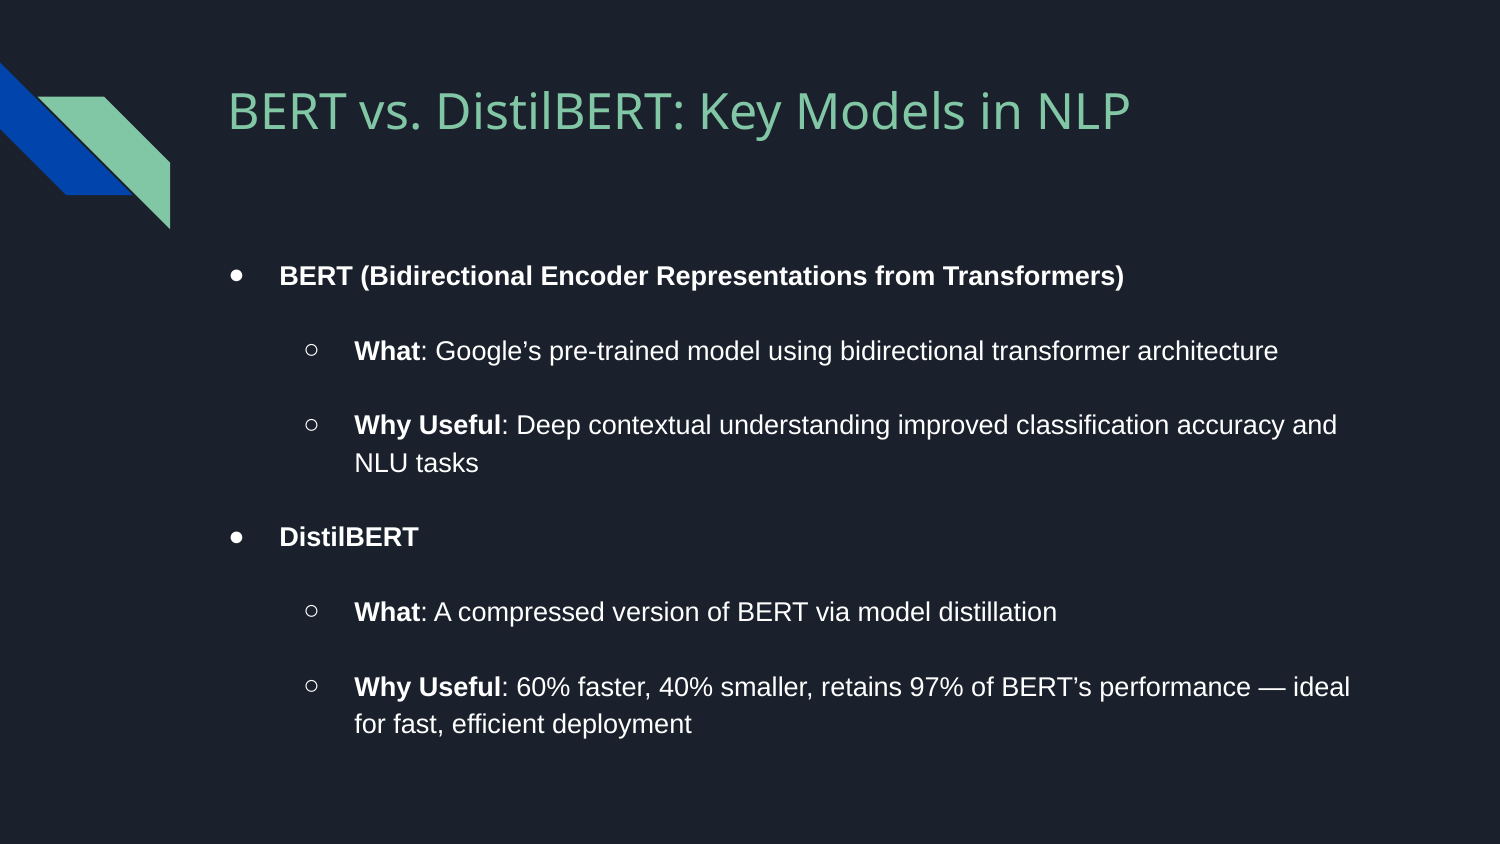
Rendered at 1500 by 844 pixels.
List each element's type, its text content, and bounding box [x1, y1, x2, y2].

title BERT vs. DistilBERT: Key Models in NLP [212, 64, 1368, 181]
text_box BERT (Bidirectional Encoder Representations from Transformers) What: Google’s pre-trained model using bidirectional transformer architecture Why Useful: Deep contextual understanding improved classification accuracy and NLU tasks DistilBERT What: A compressed version of BERT via model distillation Why Useful: 60% faster, 40% smaller, retains 97% of BERT’s performance — ideal for fast, efficient deployment [189, 181, 1391, 754]
